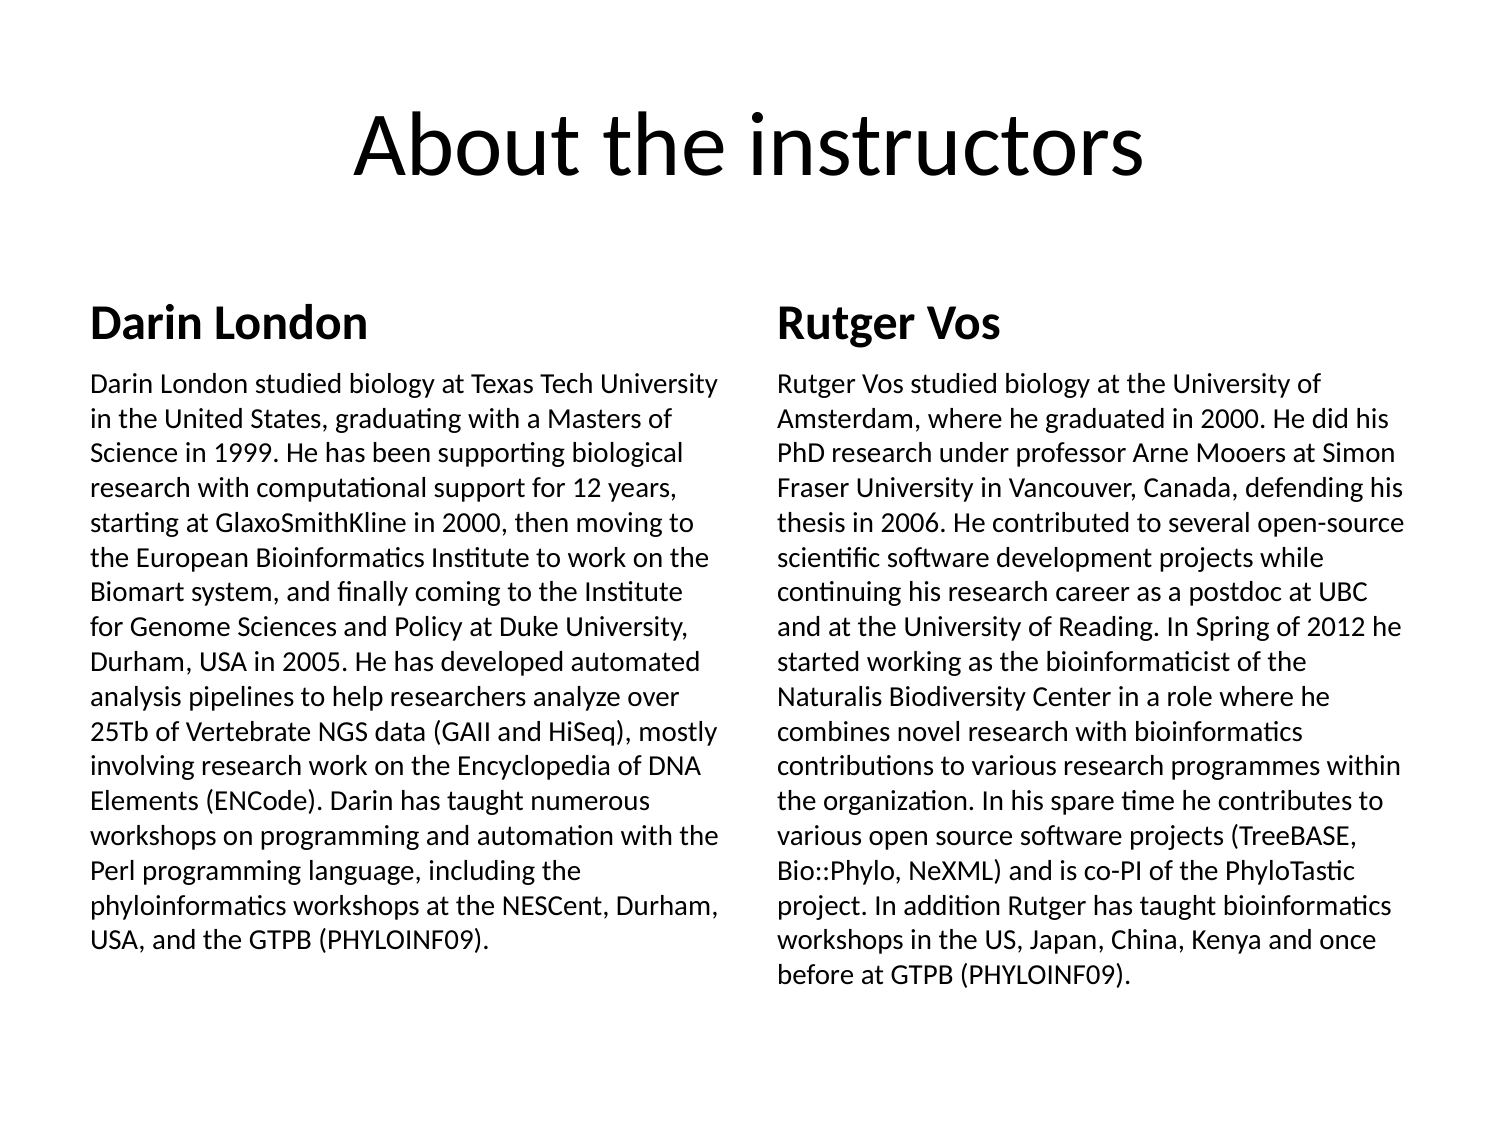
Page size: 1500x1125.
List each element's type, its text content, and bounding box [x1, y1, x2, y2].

list Rutger Vos studied biology at the University of Amsterdam, where he graduated in 2000. He did his PhD research under professor Arne Mooers at Simon Fraser University in Vancouver, Canada, defending his thesis in 2006. He contributed to several open-source scientific software development projects while continuing his research career as a postdoc at UBC and at the University of Reading. In Spring of 2012 he started working as the bioinformaticist of the Naturalis Biodiversity Center in a role where he combines novel research with bioinformatics contributions to various research programmes within the organization. In his spare time he contributes to various open source software projects (TreeBASE, Bio::Phylo, NeXML) and is co-PI of the PhyloTastic project. In addition Rutger has taught bioinformatics workshops in the US, Japan, China, Kenya and once before at GTPB (PHYLOINF09). [761, 356, 1425, 1005]
list Darin London studied biology at Texas Tech University in the United States, graduating with a Masters of Science in 1999. He has been supporting biological research with computational support for 12 years, starting at GlaxoSmithKline in 2000, then moving to the European Bioinformatics Institute to work on the Biomart system, and finally coming to the Institute for Genome Sciences and Policy at Duke University, Durham, USA in 2005. He has developed automated analysis pipelines to help researchers analyze over 25Tb of Vertebrate NGS data (GAII and HiSeq), mostly involving research work on the Encyclopedia of DNA Elements (ENCode). Darin has taught numerous workshops on programming and automation with the Perl programming language, including the phyloinformatics workshops at the NESCent, Durham, USA, and the GTPB (PHYLOINF09). [75, 356, 738, 1005]
title About the instructors [75, 45, 1425, 233]
list Darin London [75, 251, 738, 356]
list Rutger Vos [761, 251, 1425, 356]
